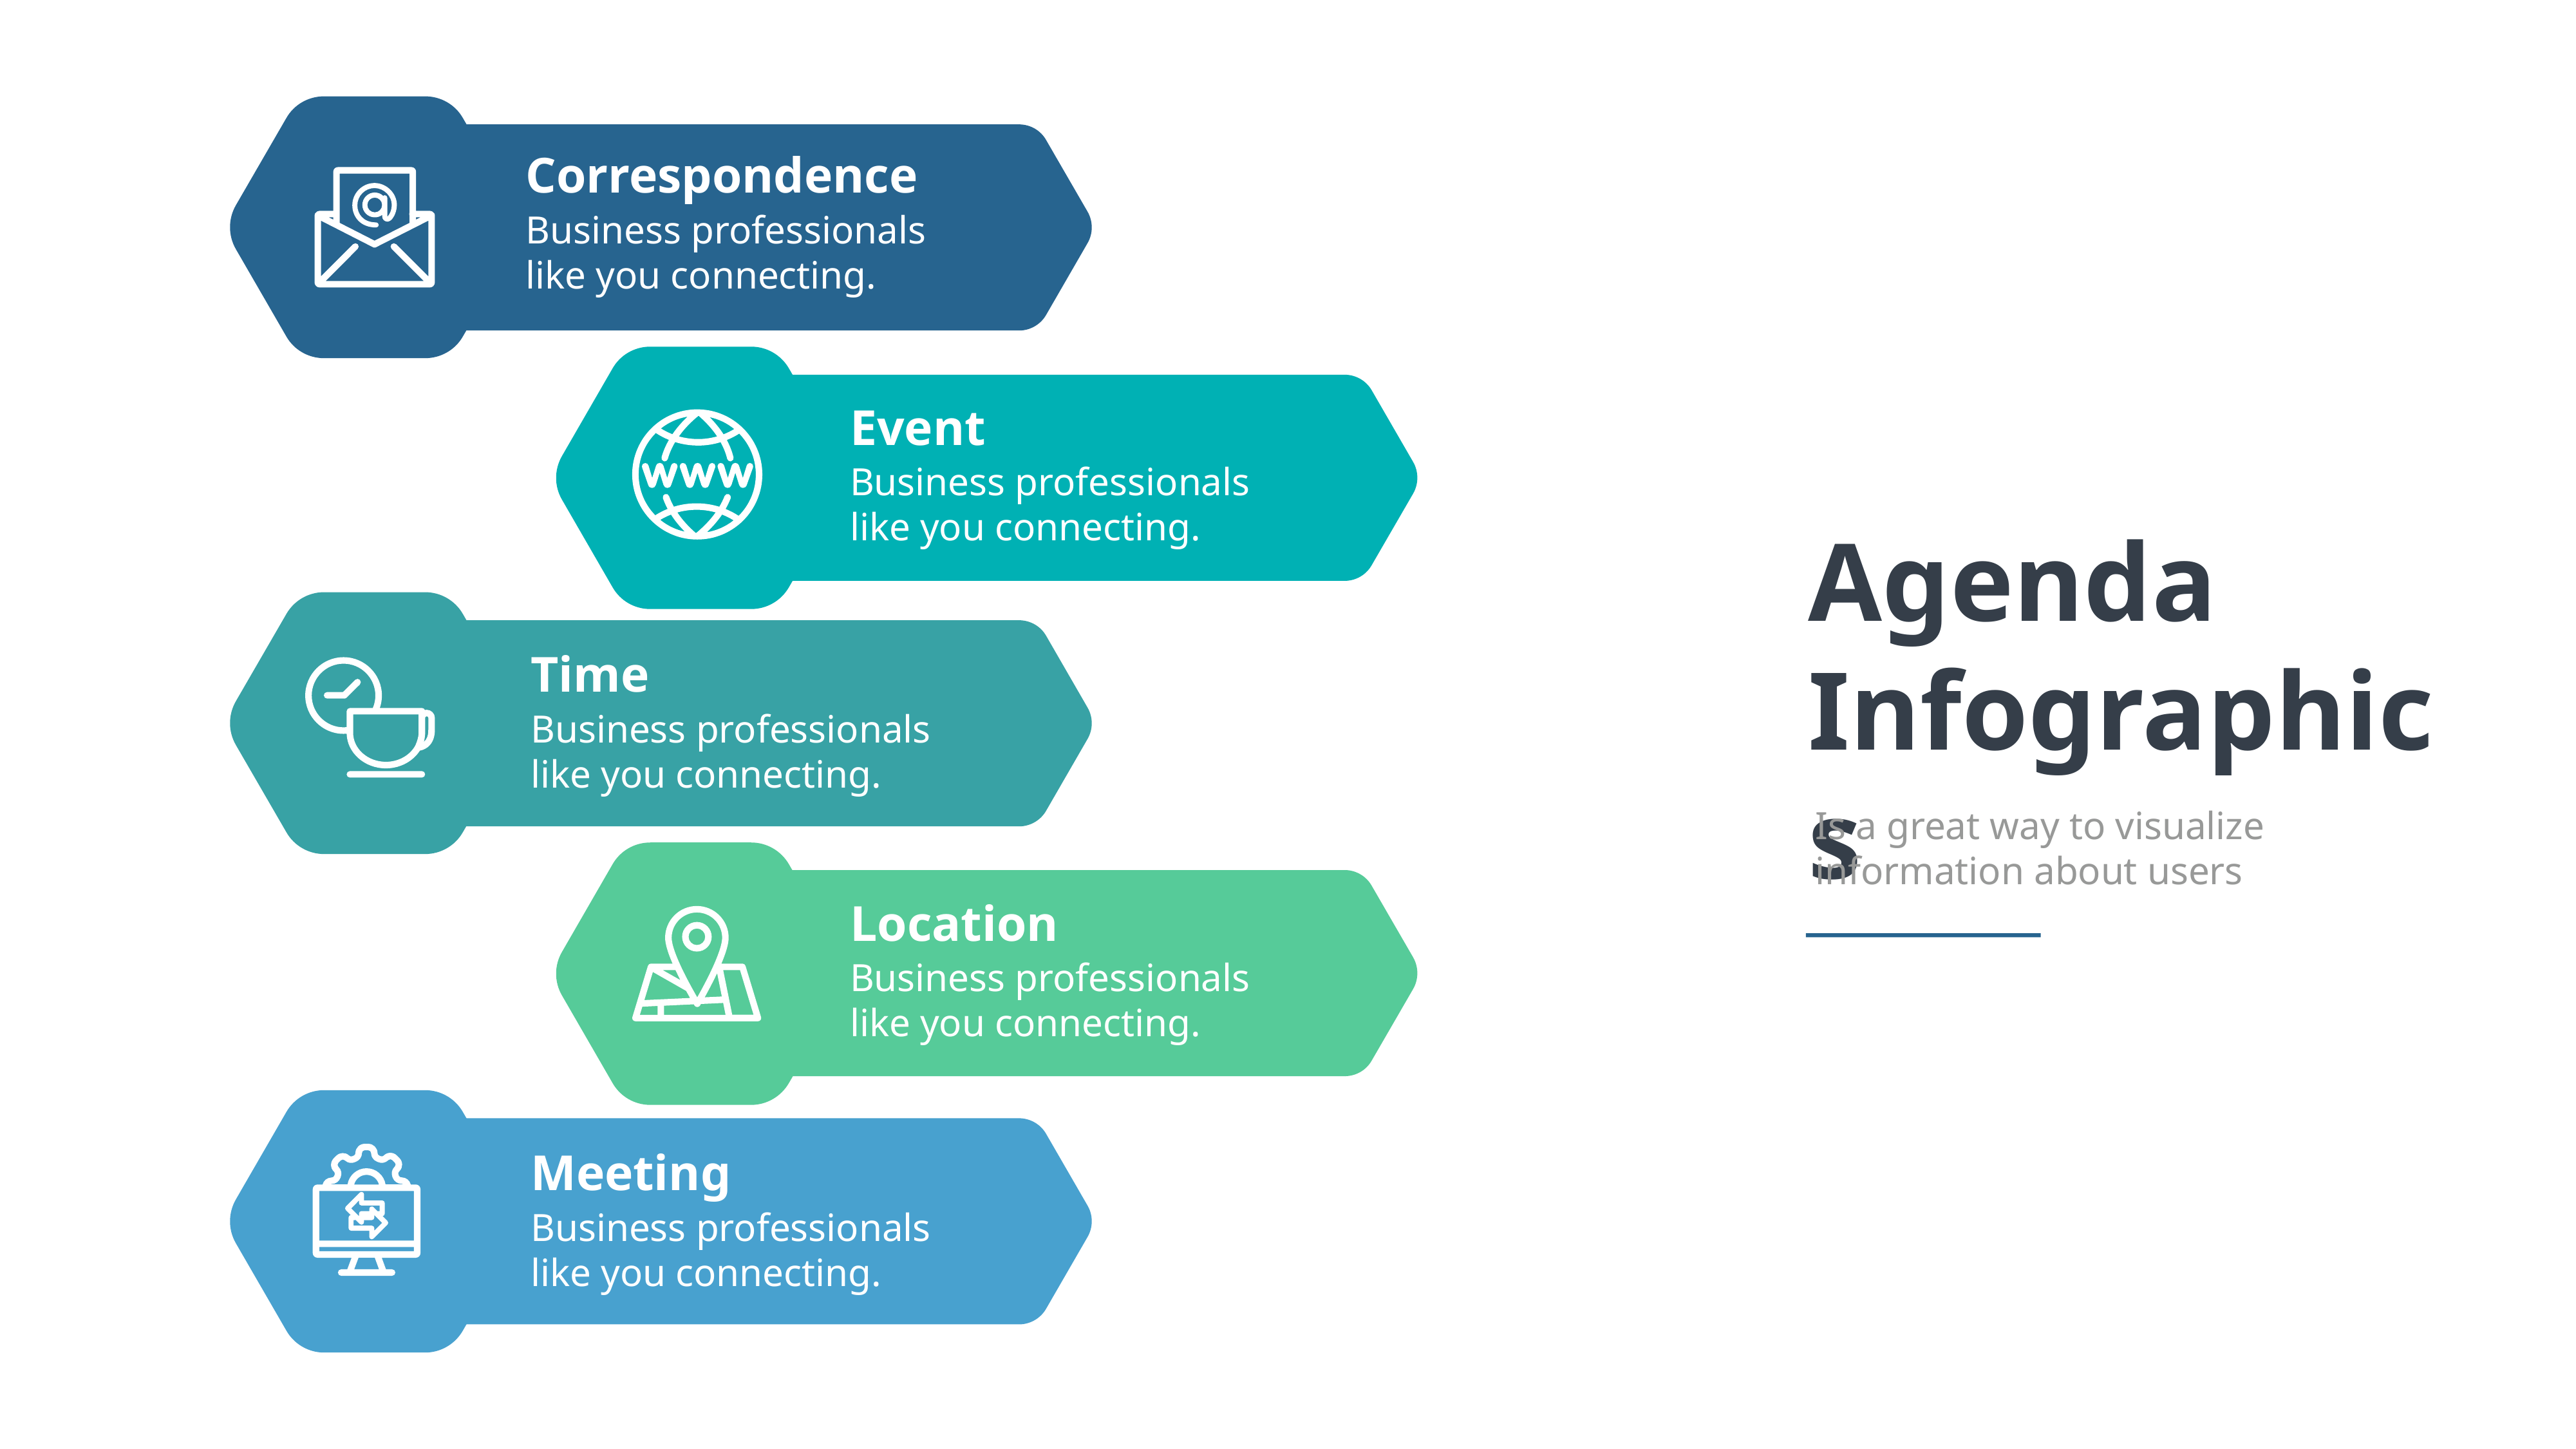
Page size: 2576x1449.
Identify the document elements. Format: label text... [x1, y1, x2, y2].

text_box Event [840, 392, 1313, 460]
text_box [305, 657, 435, 769]
text_box [314, 167, 435, 288]
text_box Correspondence [516, 140, 988, 208]
text_box [793, 374, 1418, 581]
text_box [556, 842, 840, 1105]
text_box [230, 1090, 520, 1353]
text_box [467, 124, 1092, 331]
text_box Business professionals like you connecting. [516, 208, 988, 301]
text_box [346, 771, 426, 778]
text_box [632, 905, 762, 1021]
text_box [312, 1144, 421, 1276]
text_box [230, 592, 520, 855]
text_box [1799, 509, 2470, 938]
text_box [793, 870, 1418, 1077]
text_box [230, 96, 516, 359]
text_box [467, 1118, 1092, 1325]
text_box Location [840, 887, 1313, 956]
text_box Meeting [521, 1137, 993, 1206]
text_box [556, 346, 840, 609]
text_box Business professionals like you connecting. [840, 460, 1313, 553]
text_box Time [521, 639, 993, 706]
text_box [467, 620, 1092, 827]
text_box [632, 409, 763, 540]
text_box Business professionals like you connecting. [840, 956, 1313, 1049]
text_box Business professionals like you connecting. [521, 1206, 993, 1299]
text_box Business professionals like you connecting. [521, 706, 993, 800]
